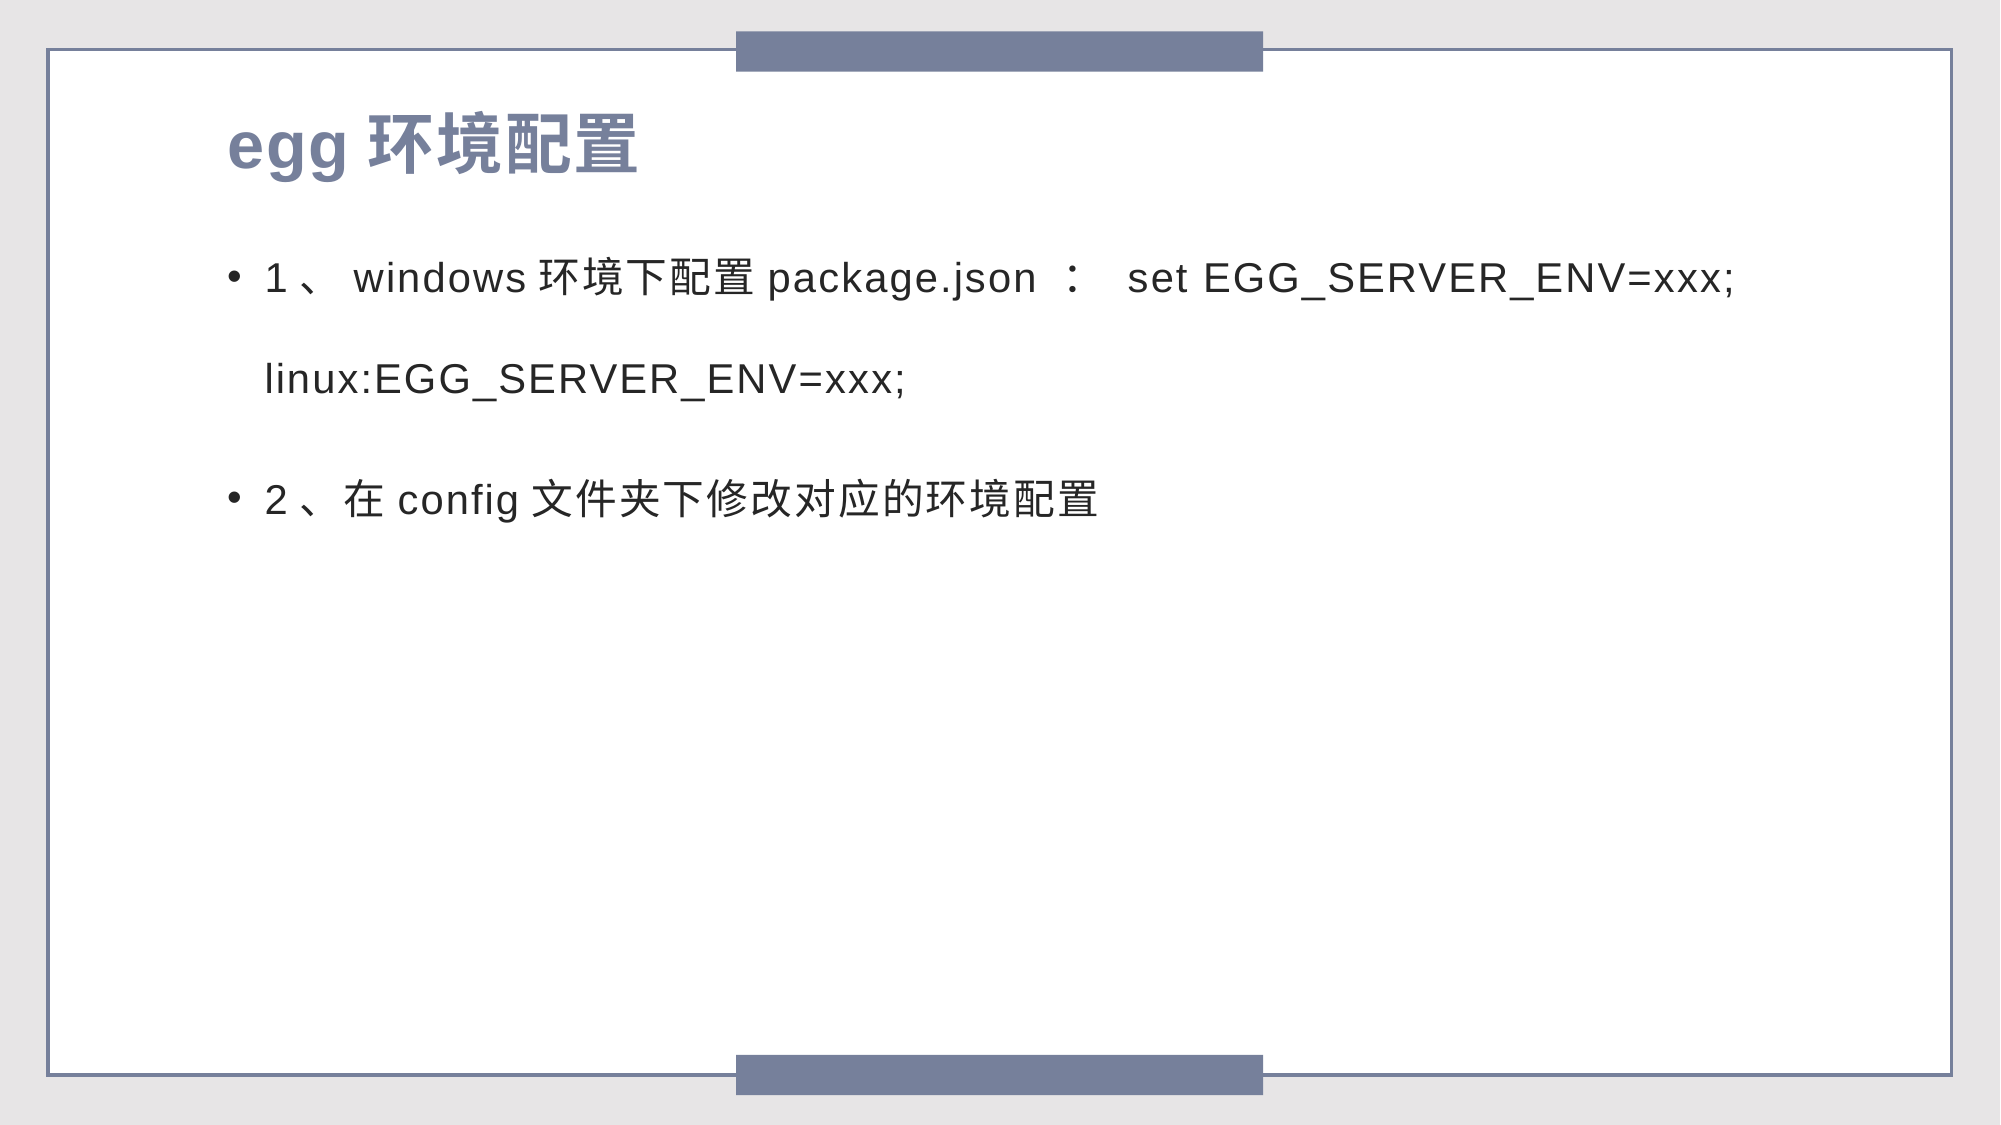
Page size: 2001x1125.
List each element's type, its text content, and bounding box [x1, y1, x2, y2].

title egg环境配置 [210, 82, 1790, 201]
list 1、windows环境下配置package.json ： set EGG_SERVER_ENV=xxx; linux:EGG_SERVER_ENV=xxx; 2、在config文件夹下修改对应的环境配置 [210, 201, 1790, 991]
